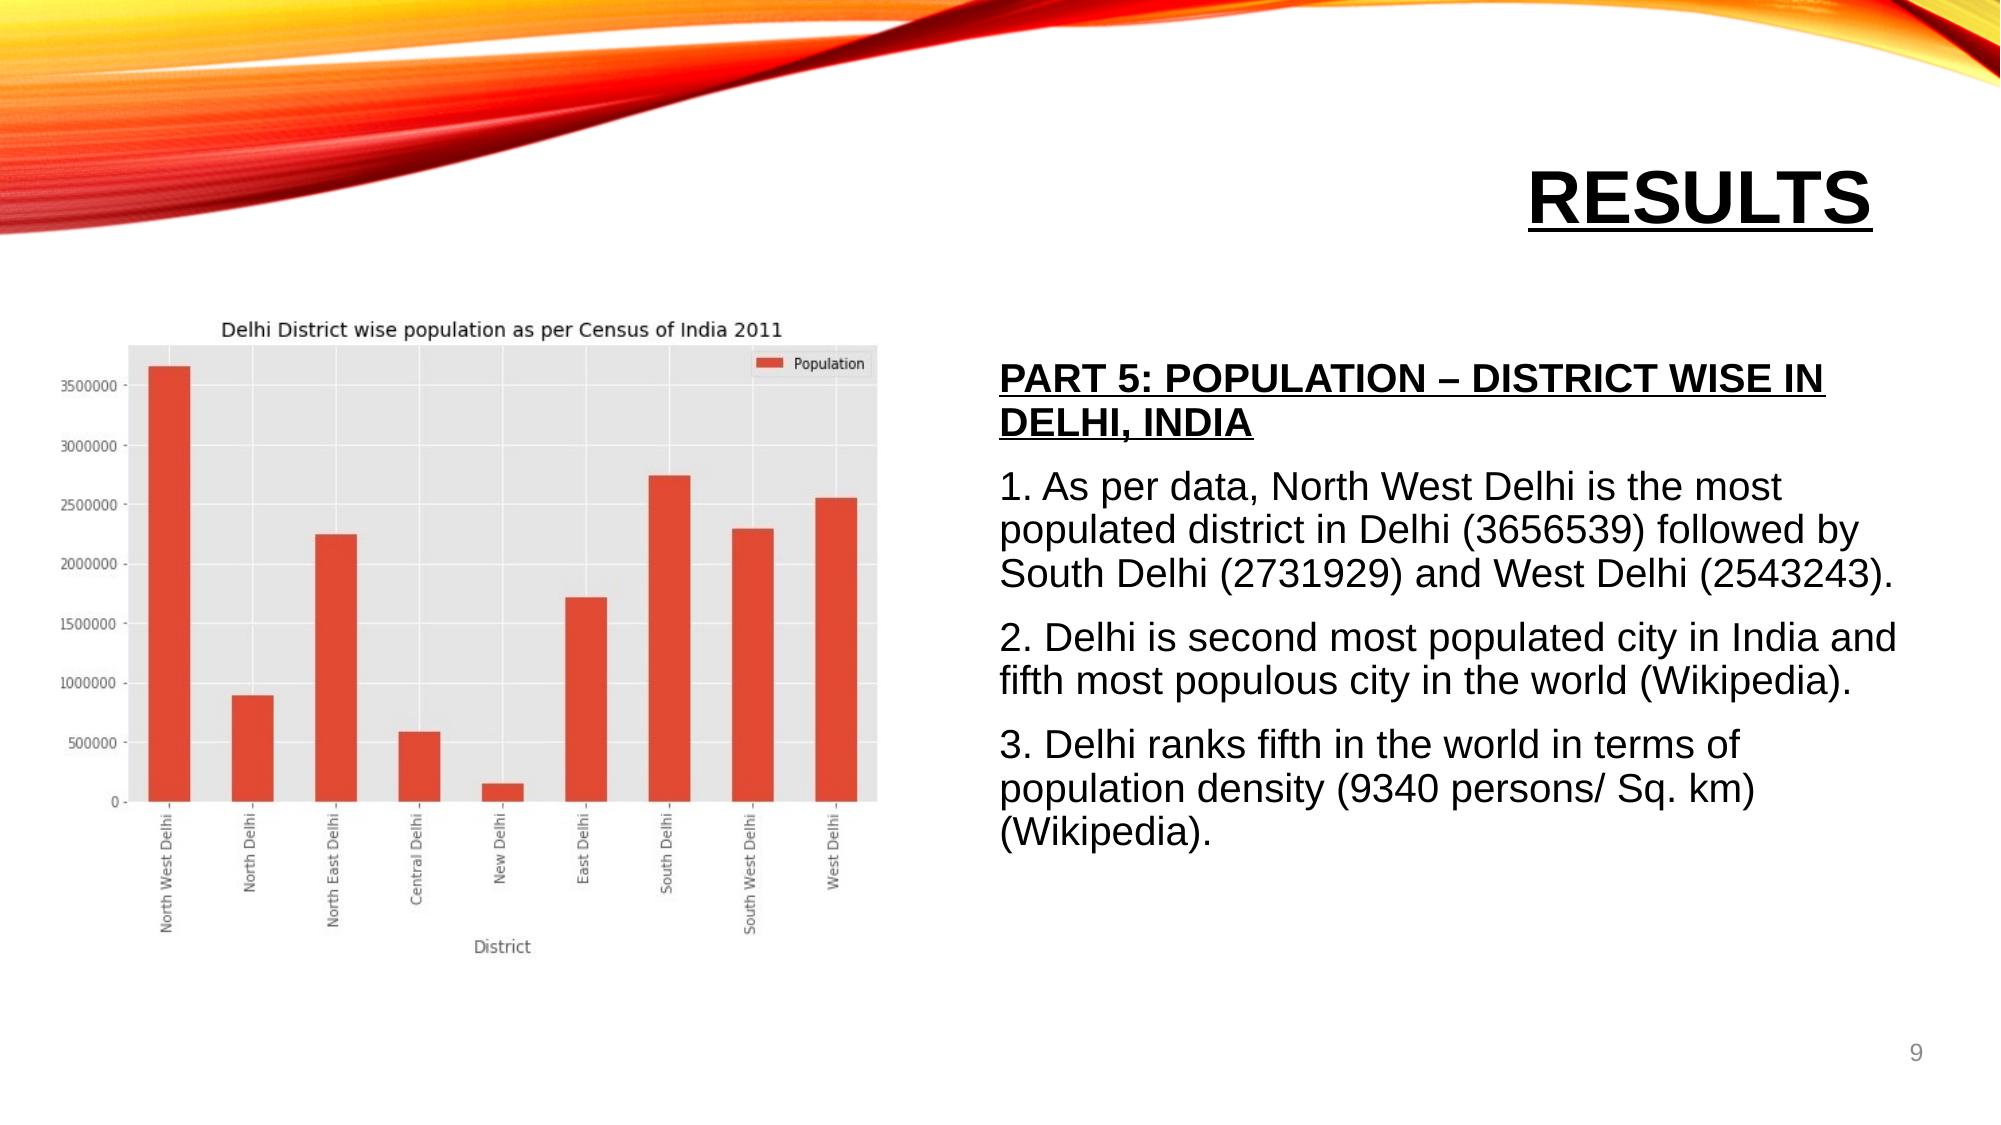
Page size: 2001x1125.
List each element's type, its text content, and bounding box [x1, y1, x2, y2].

picture [61, 309, 903, 970]
picture [0, 0, 2000, 237]
list PART 5: POPULATION – DISTRICT WISE IN DELHI, INDIA 1. As per data, North West Delhi is the most populated district in Delhi (3656539) followed by South Delhi (2731929) and West Delhi (2543243). 2. Delhi is second most populated city in India and fifth most populous city in the world (Wikipedia). 3. Delhi ranks fifth in the world in terms of population density (9340 persons/ Sq. km) (Wikipedia). [984, 281, 1939, 942]
slide_number 9 [1488, 1021, 1939, 1082]
title RESULTS [474, 125, 1888, 273]
